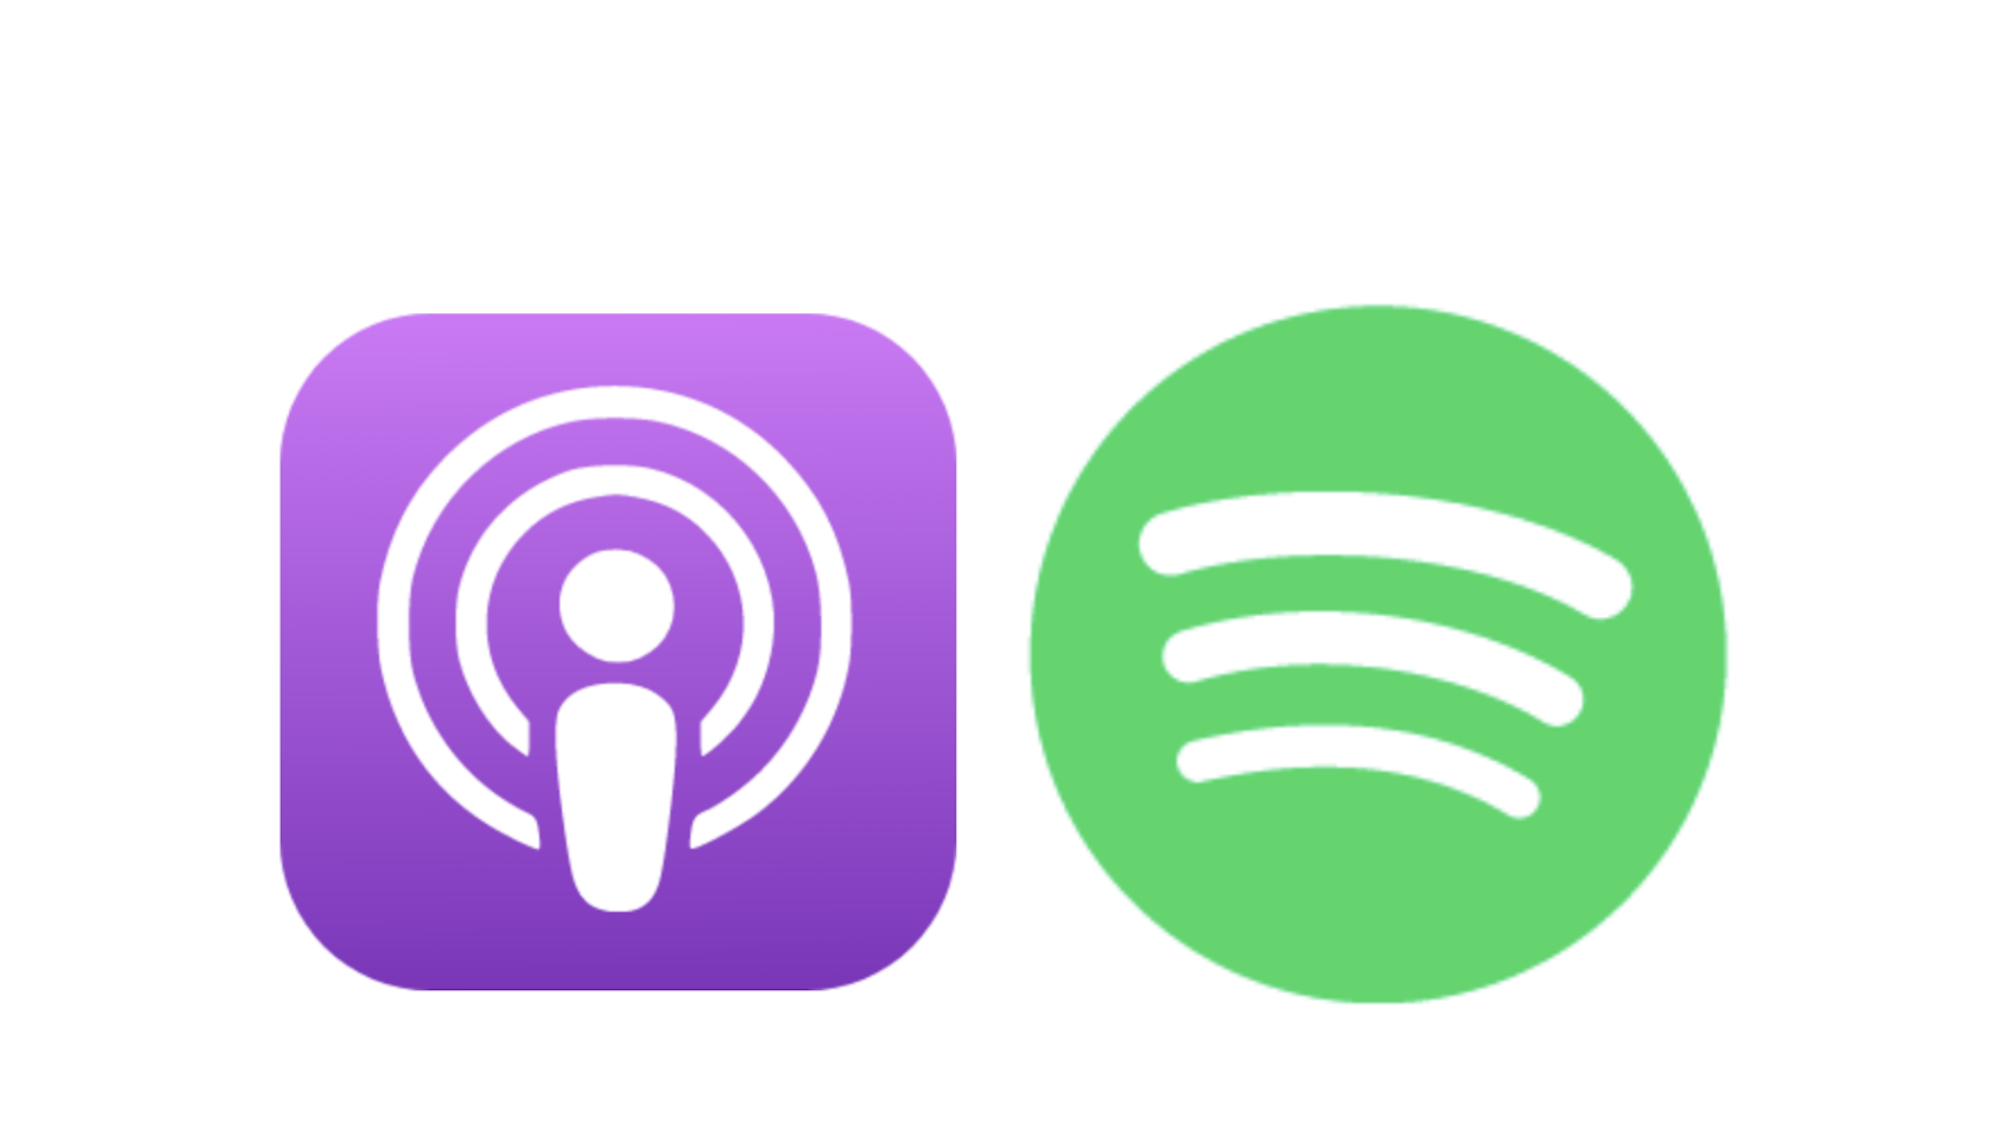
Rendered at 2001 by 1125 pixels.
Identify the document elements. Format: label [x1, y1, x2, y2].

list [263, 299, 1737, 1014]
